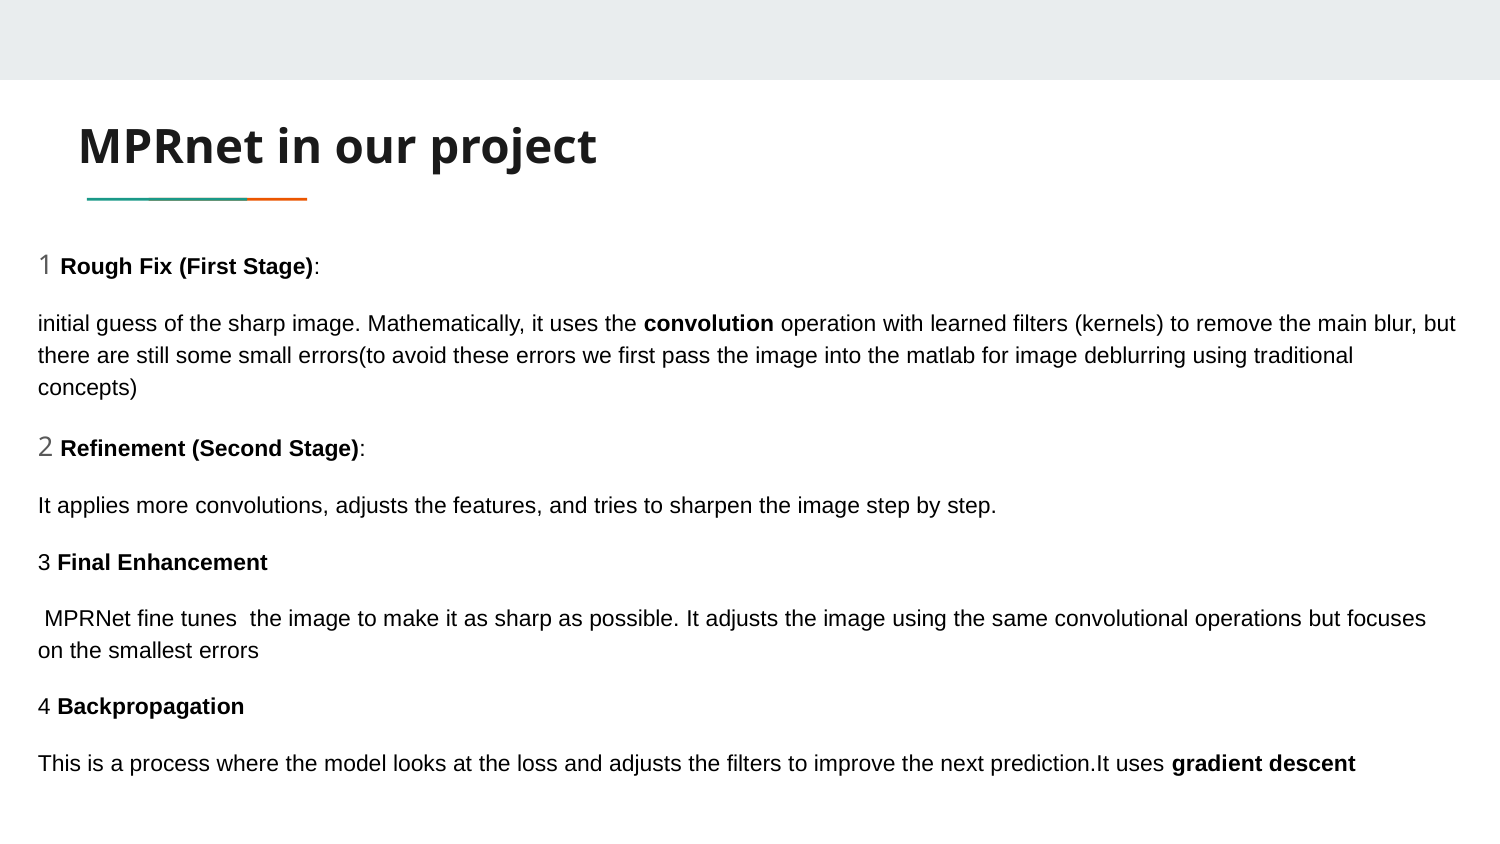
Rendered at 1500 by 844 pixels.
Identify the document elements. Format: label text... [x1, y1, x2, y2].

list 1 Rough Fix (First Stage): initial guess of the sharp image. Mathematically, it uses the convolution operation with learned filters (kernels) to remove the main blur, but there are still some small errors(to avoid these errors we first pass the image into the matlab for image deblurring using traditional concepts) 2 Refinement (Second Stage): It applies more convolutions, adjusts the features, and tries to sharpen the image step by step. 3 Final Enhancement MPRNet fine tunes the image to make it as sharp as possible. It adjusts the image using the same convolutional operations but focuses on the smallest errors 4 Backpropagation This is a process where the model looks at the loss and adjusts the filters to improve the next prediction.It uses gradient descent [22, 227, 1474, 827]
title MPRnet in our project [62, 100, 1324, 189]
